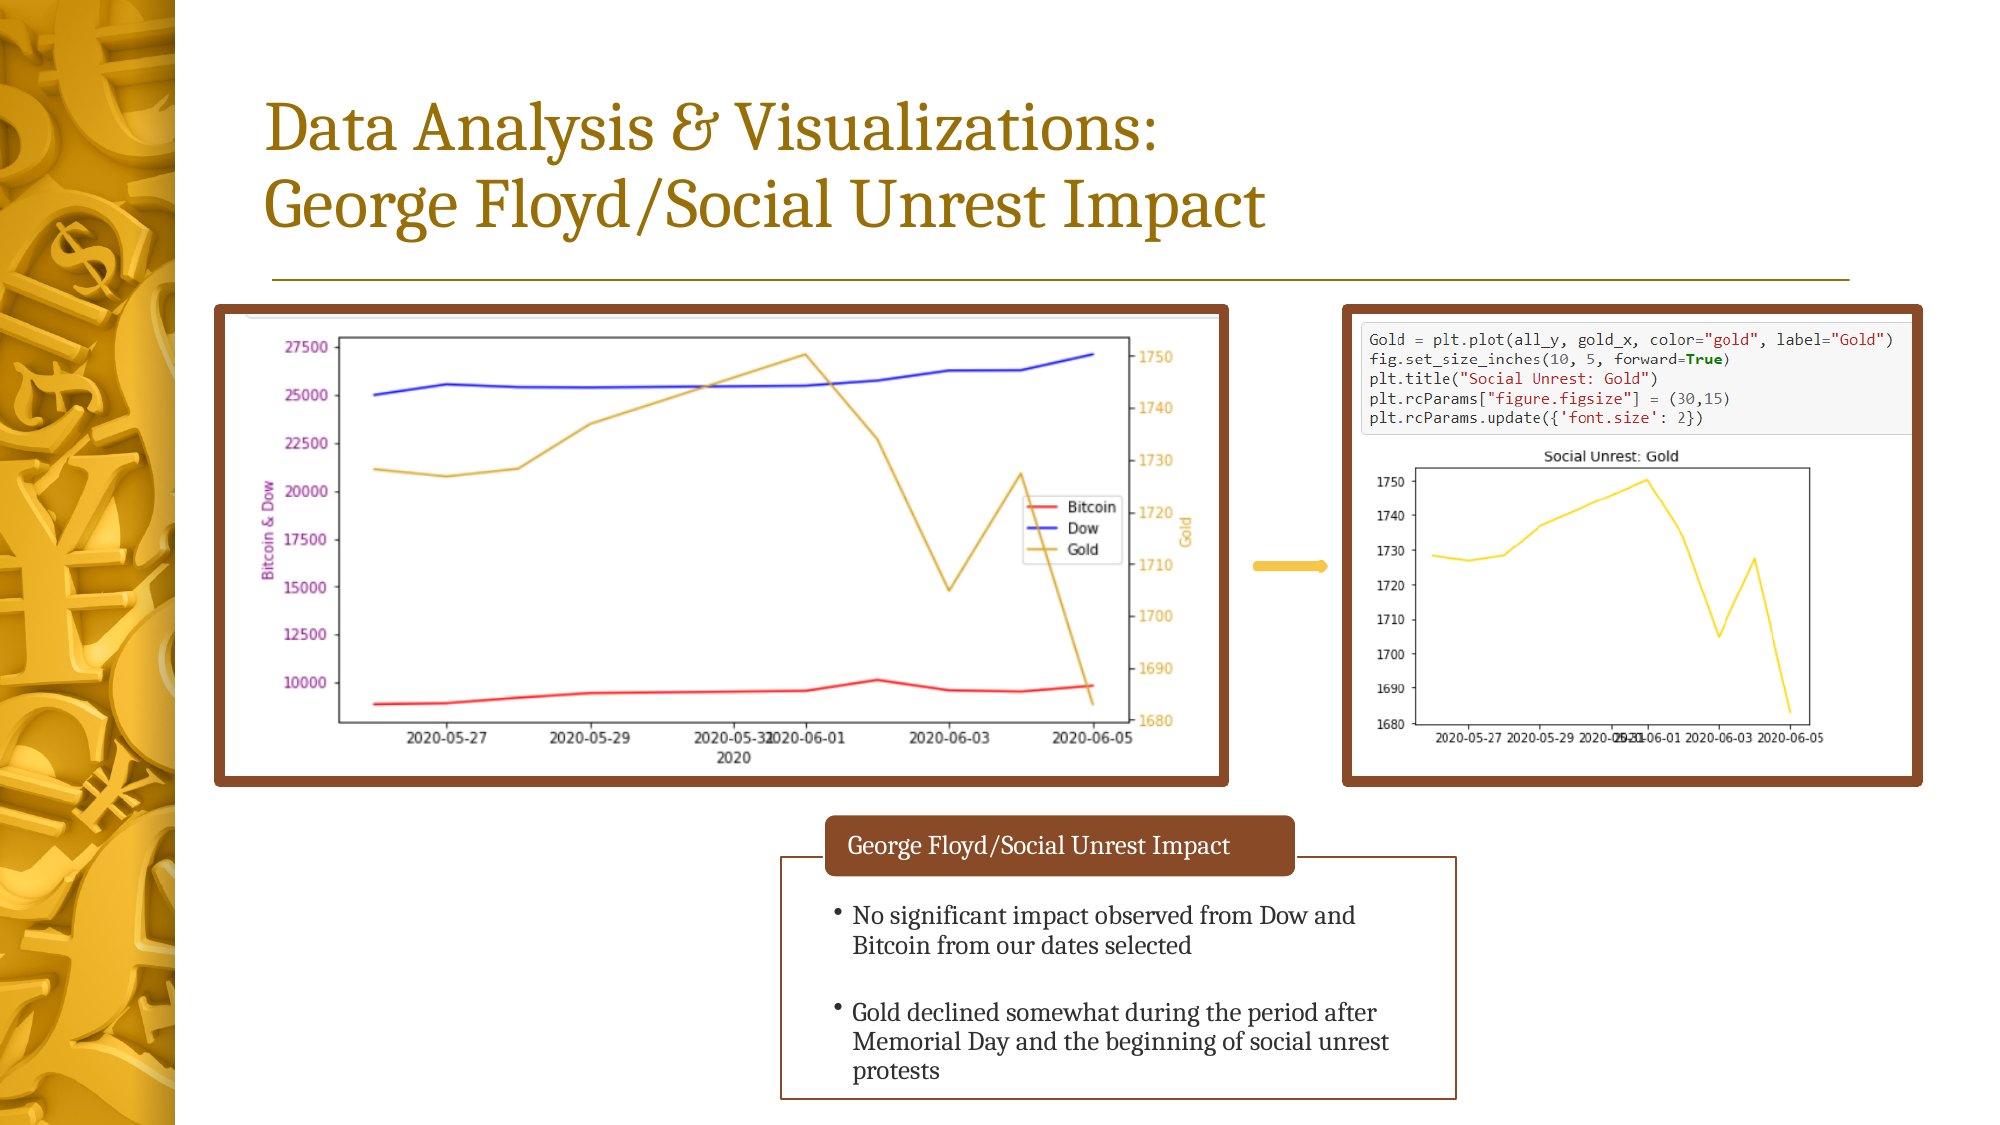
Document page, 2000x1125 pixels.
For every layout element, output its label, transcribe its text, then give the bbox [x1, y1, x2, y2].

picture [224, 314, 1219, 777]
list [781, 674, 1456, 1125]
picture [1352, 314, 1913, 777]
title Data Analysis & Visualizations: George Floyd/Social Unrest Impact [249, 62, 1988, 250]
picture [0, 0, 175, 1125]
text_box [1255, 561, 1326, 571]
